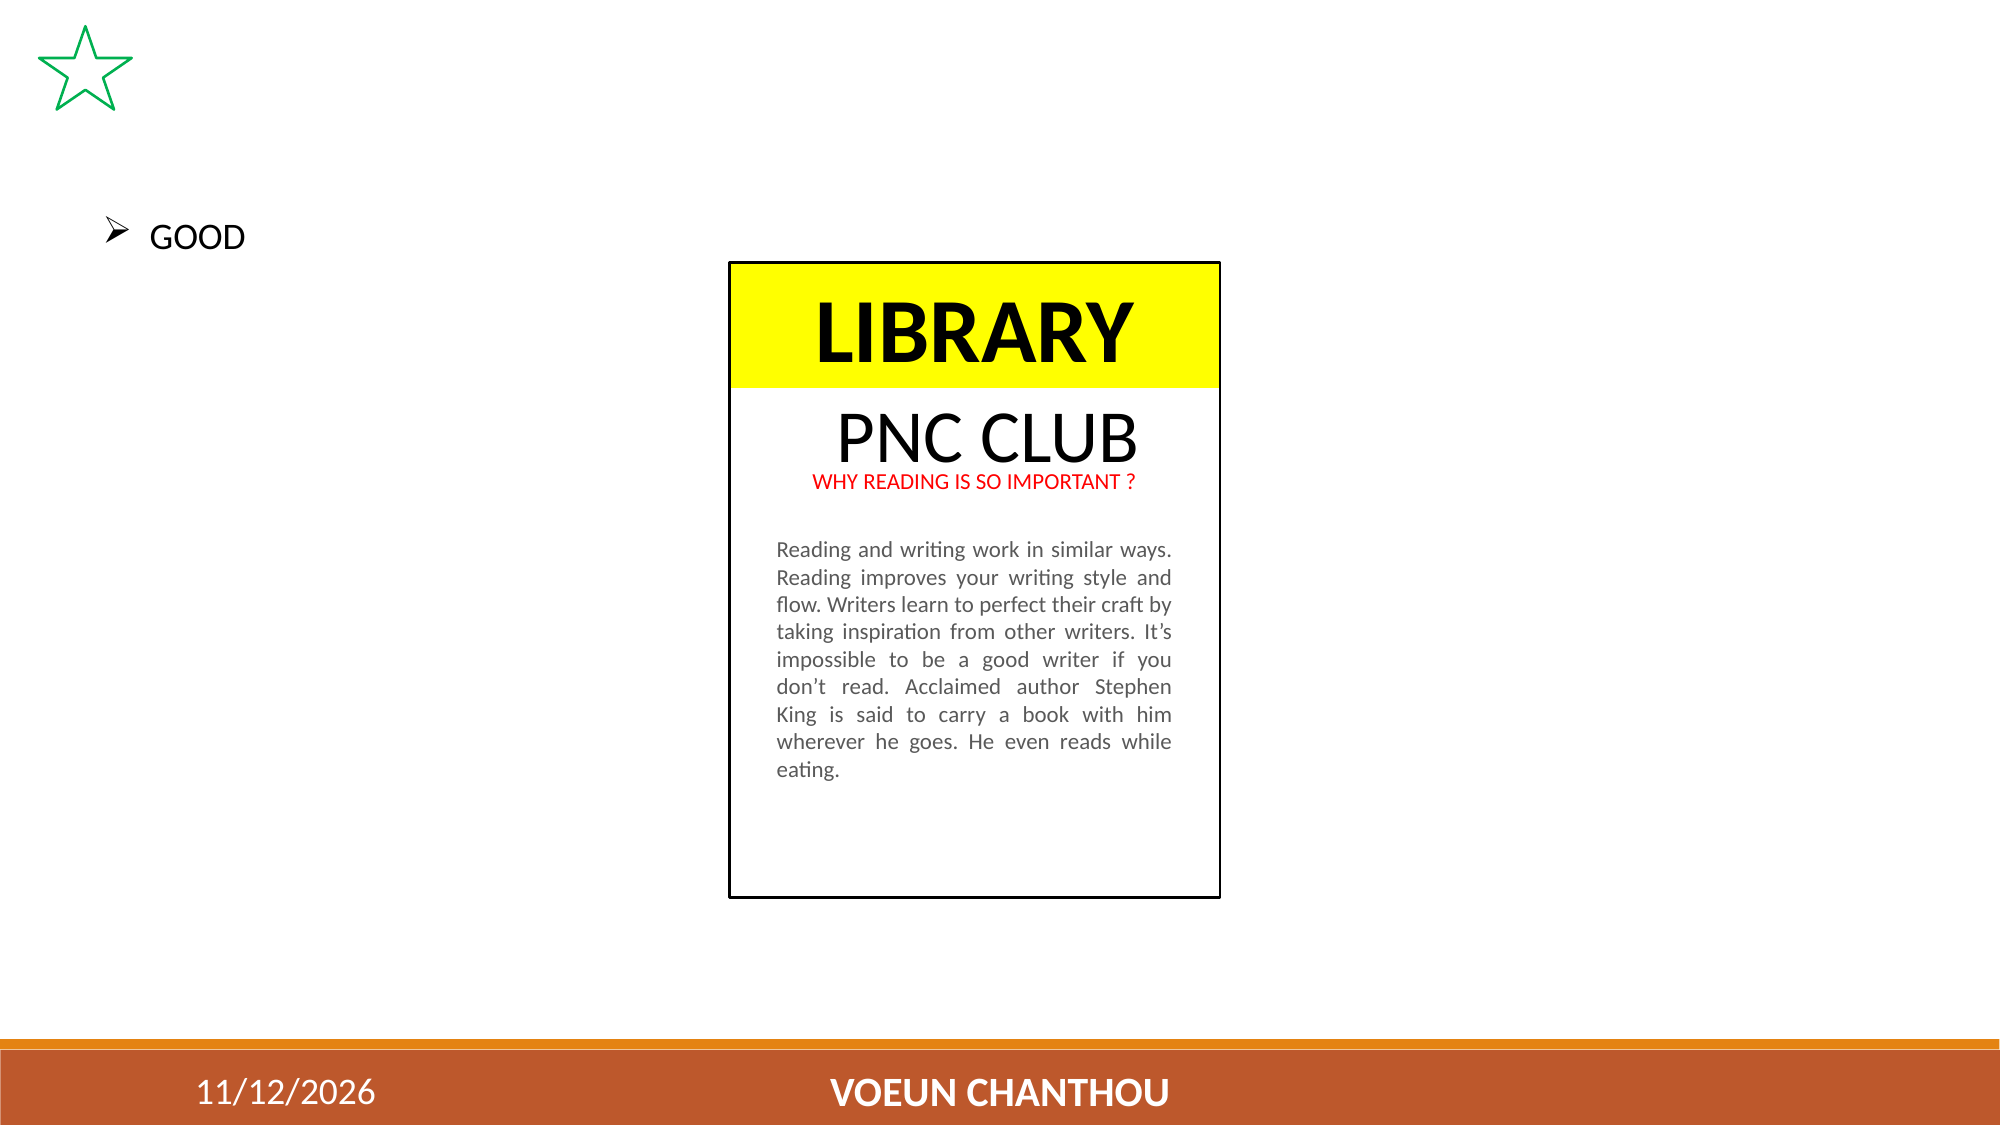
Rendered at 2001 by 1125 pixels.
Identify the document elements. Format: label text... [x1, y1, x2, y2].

footer VOEUN CHANTHOU [604, 1059, 1396, 1120]
text_box PNC CLUB [821, 380, 1155, 486]
text_box Reading and writing work in similar ways. Reading improves your writing style and flow. Writers learn to perfect their craft by taking inspiration from other writers. It’s impossible to be a good writer if you don’t read. Acclaimed author Stephen King is said to carry a book with him wherever he goes. He even reads while eating. [761, 527, 1188, 790]
text_box [37, 24, 133, 111]
text_box [728, 261, 1221, 899]
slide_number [180, 1059, 586, 1120]
text_box GOOD [87, 204, 364, 265]
text_box WHY READING IS SO IMPORTANT ? [736, 458, 1213, 501]
